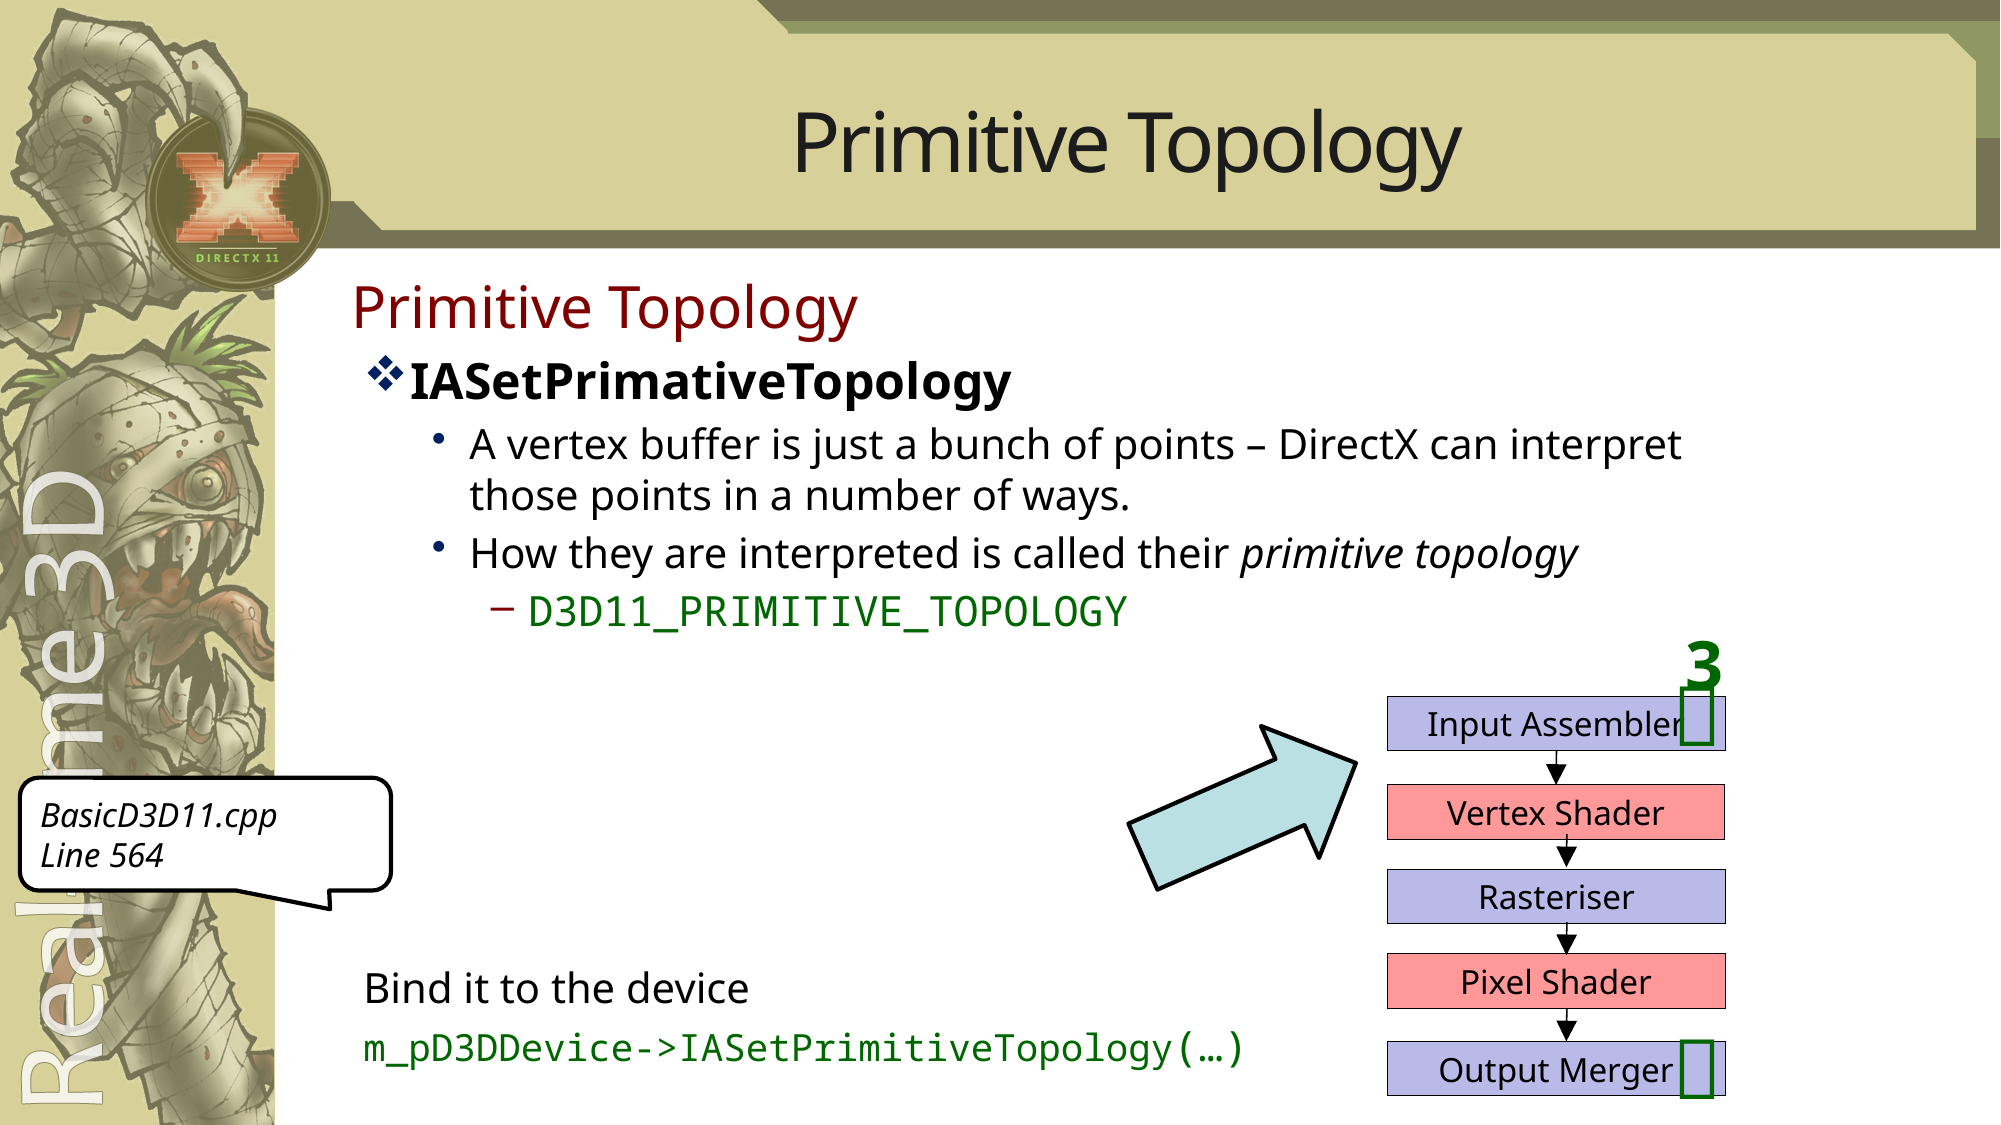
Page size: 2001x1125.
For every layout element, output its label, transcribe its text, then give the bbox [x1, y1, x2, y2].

text_box [1126, 724, 1358, 892]
list Primitive Topology IASetPrimativeTopology A vertex buffer is just a bunch of points – DirectX can interpret those points in a number of ways. How they are interpreted is called their primitive topology D3D11_PRIMITIVE_TOPOLOGY Bind it to the device m_pD3DDevice->IASetPrimitiveTopology(…) [335, 262, 1712, 666]
title Primitive Topology [353, 44, 1901, 233]
text_box  [1657, 1008, 1758, 1124]
text_box BasicD3D11.cpp Line 564 [17, 775, 394, 912]
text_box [1386, 695, 1726, 1097]
picture [0, 0, 347, 1125]
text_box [1657, 615, 1758, 773]
